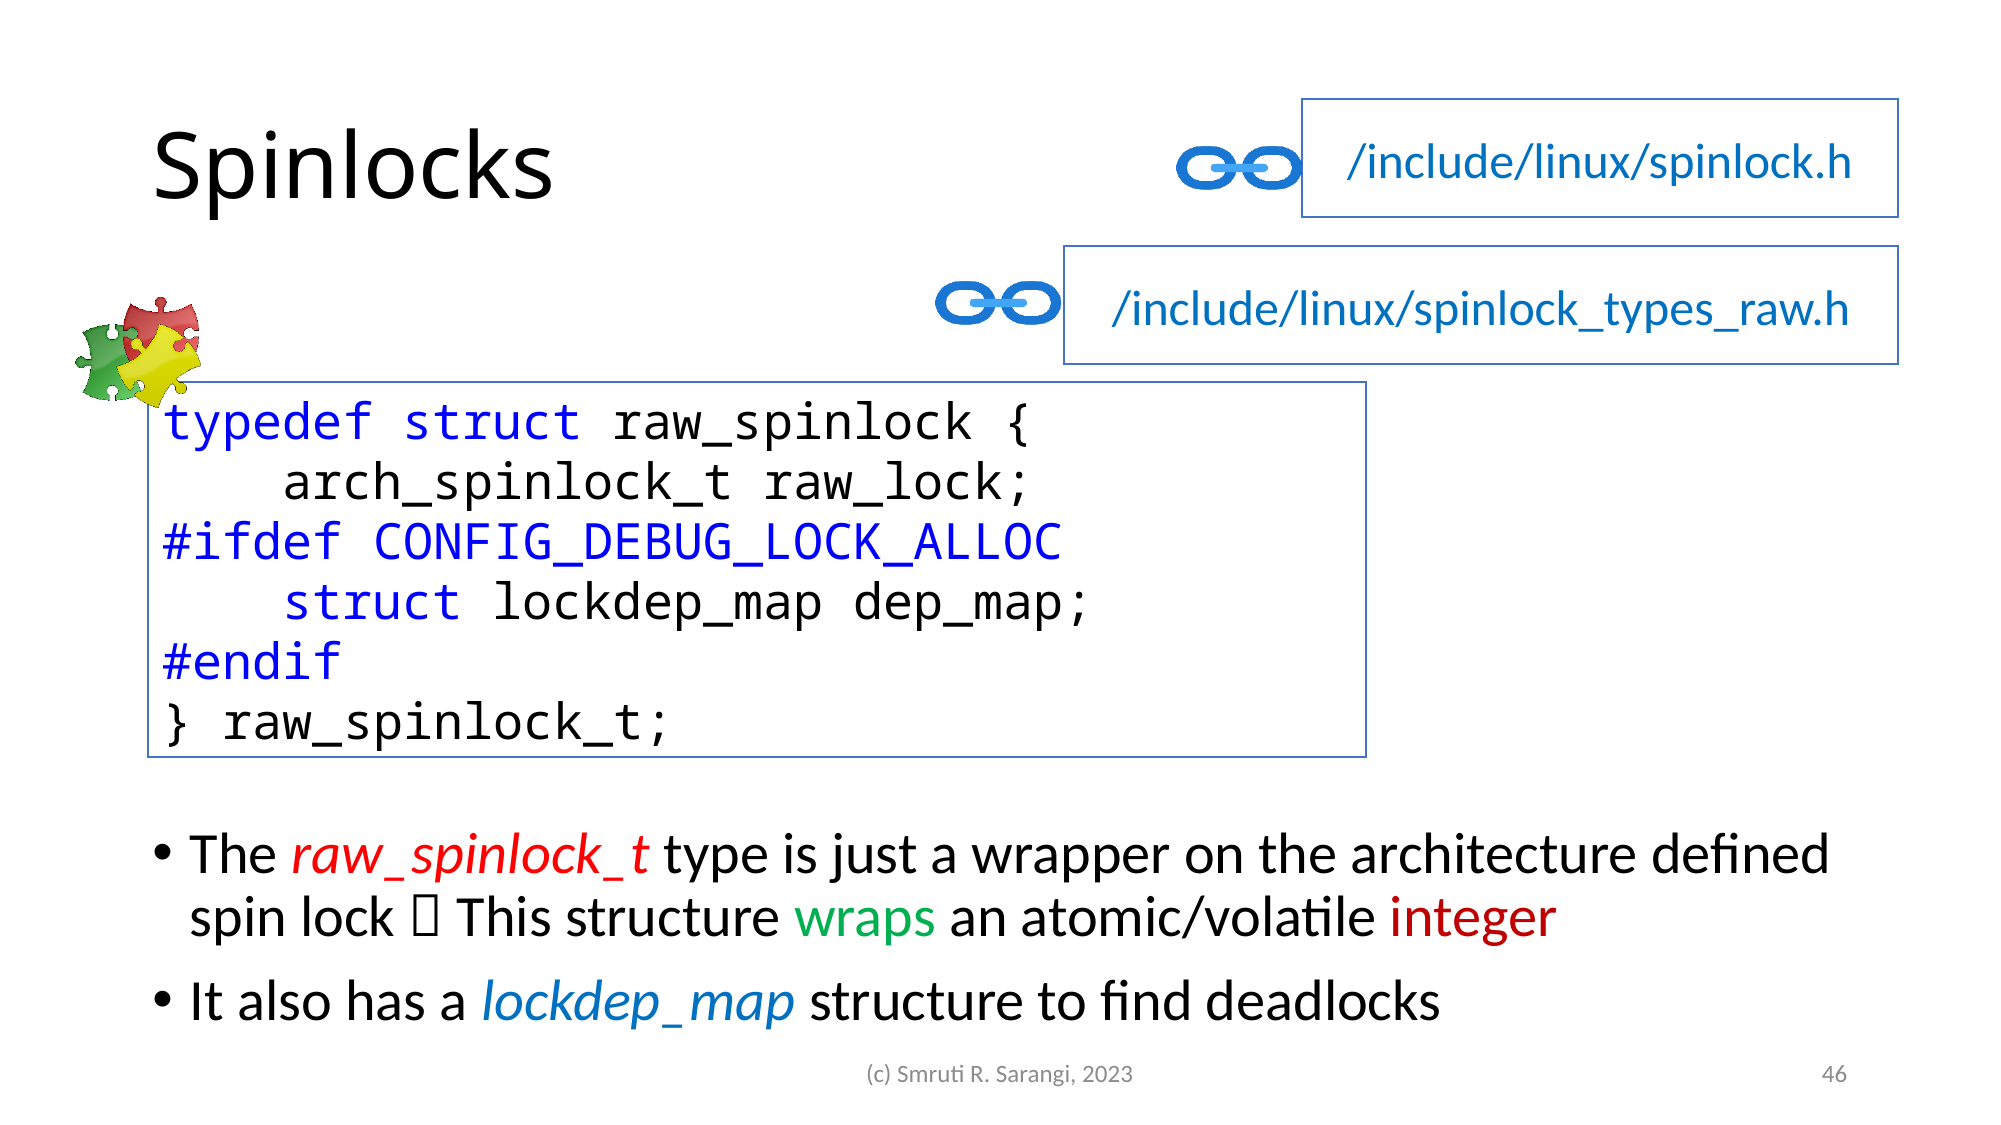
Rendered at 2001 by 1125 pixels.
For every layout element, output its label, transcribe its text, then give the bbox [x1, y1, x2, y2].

footer (c) Smruti R. Sarangi, 2023 [662, 1042, 1338, 1103]
picture [74, 295, 201, 408]
text_box typedef struct raw_spinlock { arch_spinlock_t raw_lock; #ifdef CONFIG_DEBUG_LOCK_ALLOC struct lockdep_map dep_map; #endif } raw_spinlock_t; [147, 381, 1367, 758]
title Spinlocks [137, 59, 1863, 278]
list The raw_spinlock_t type is just a wrapper on the architecture defined spin lock  This structure wraps an atomic/volatile integer It also has a lockdep_map structure to find deadlocks [137, 816, 1863, 1043]
picture [935, 250, 1061, 355]
text_box /include/linux/spinlock_types_raw.h [1063, 245, 1899, 365]
slide_number 46 [1412, 1042, 1863, 1103]
picture [1176, 115, 1302, 220]
text_box /include/linux/spinlock.h [1301, 98, 1899, 218]
